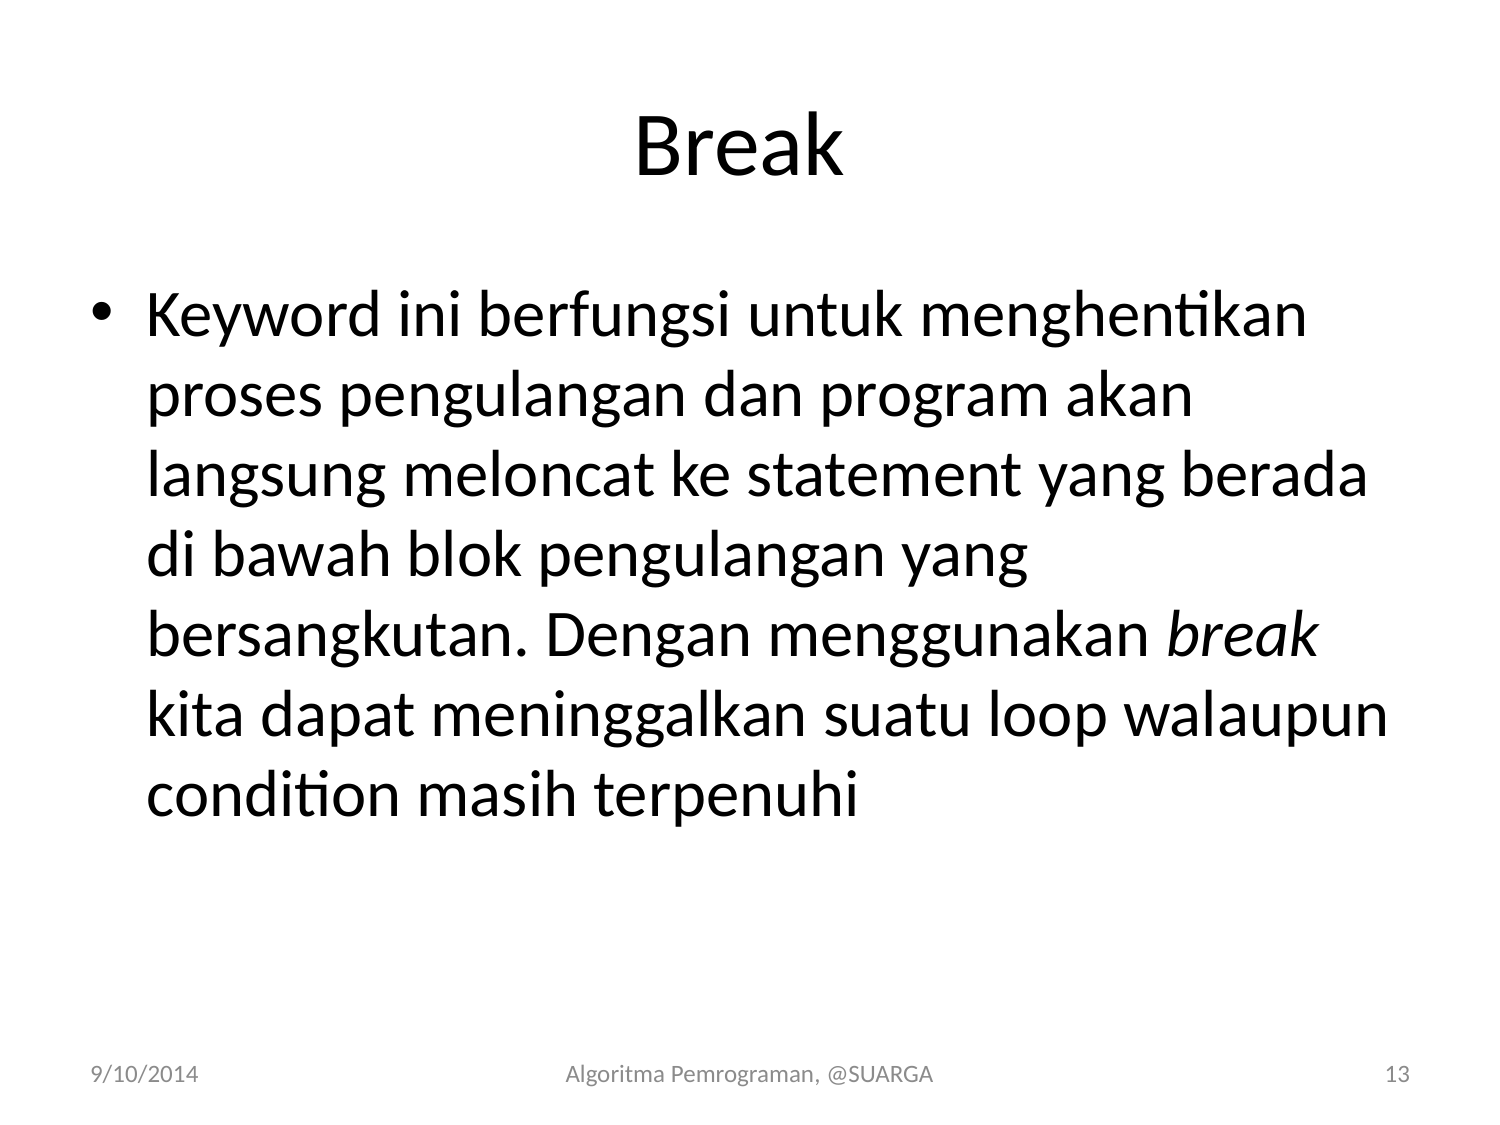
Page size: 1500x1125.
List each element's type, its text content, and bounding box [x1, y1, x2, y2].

list Keyword ini berfungsi untuk menghentikan proses pengulangan dan program akan langsung meloncat ke statement yang berada di bawah blok pengulangan yang bersangkutan. Dengan menggunakan break kita dapat meninggalkan suatu loop walaupun condition masih terpenuhi [75, 262, 1425, 1005]
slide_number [75, 1042, 425, 1103]
slide_number 13 [1074, 1042, 1425, 1103]
footer Algoritma Pemrograman, @SUARGA [512, 1042, 988, 1103]
title Break [75, 45, 1425, 233]
